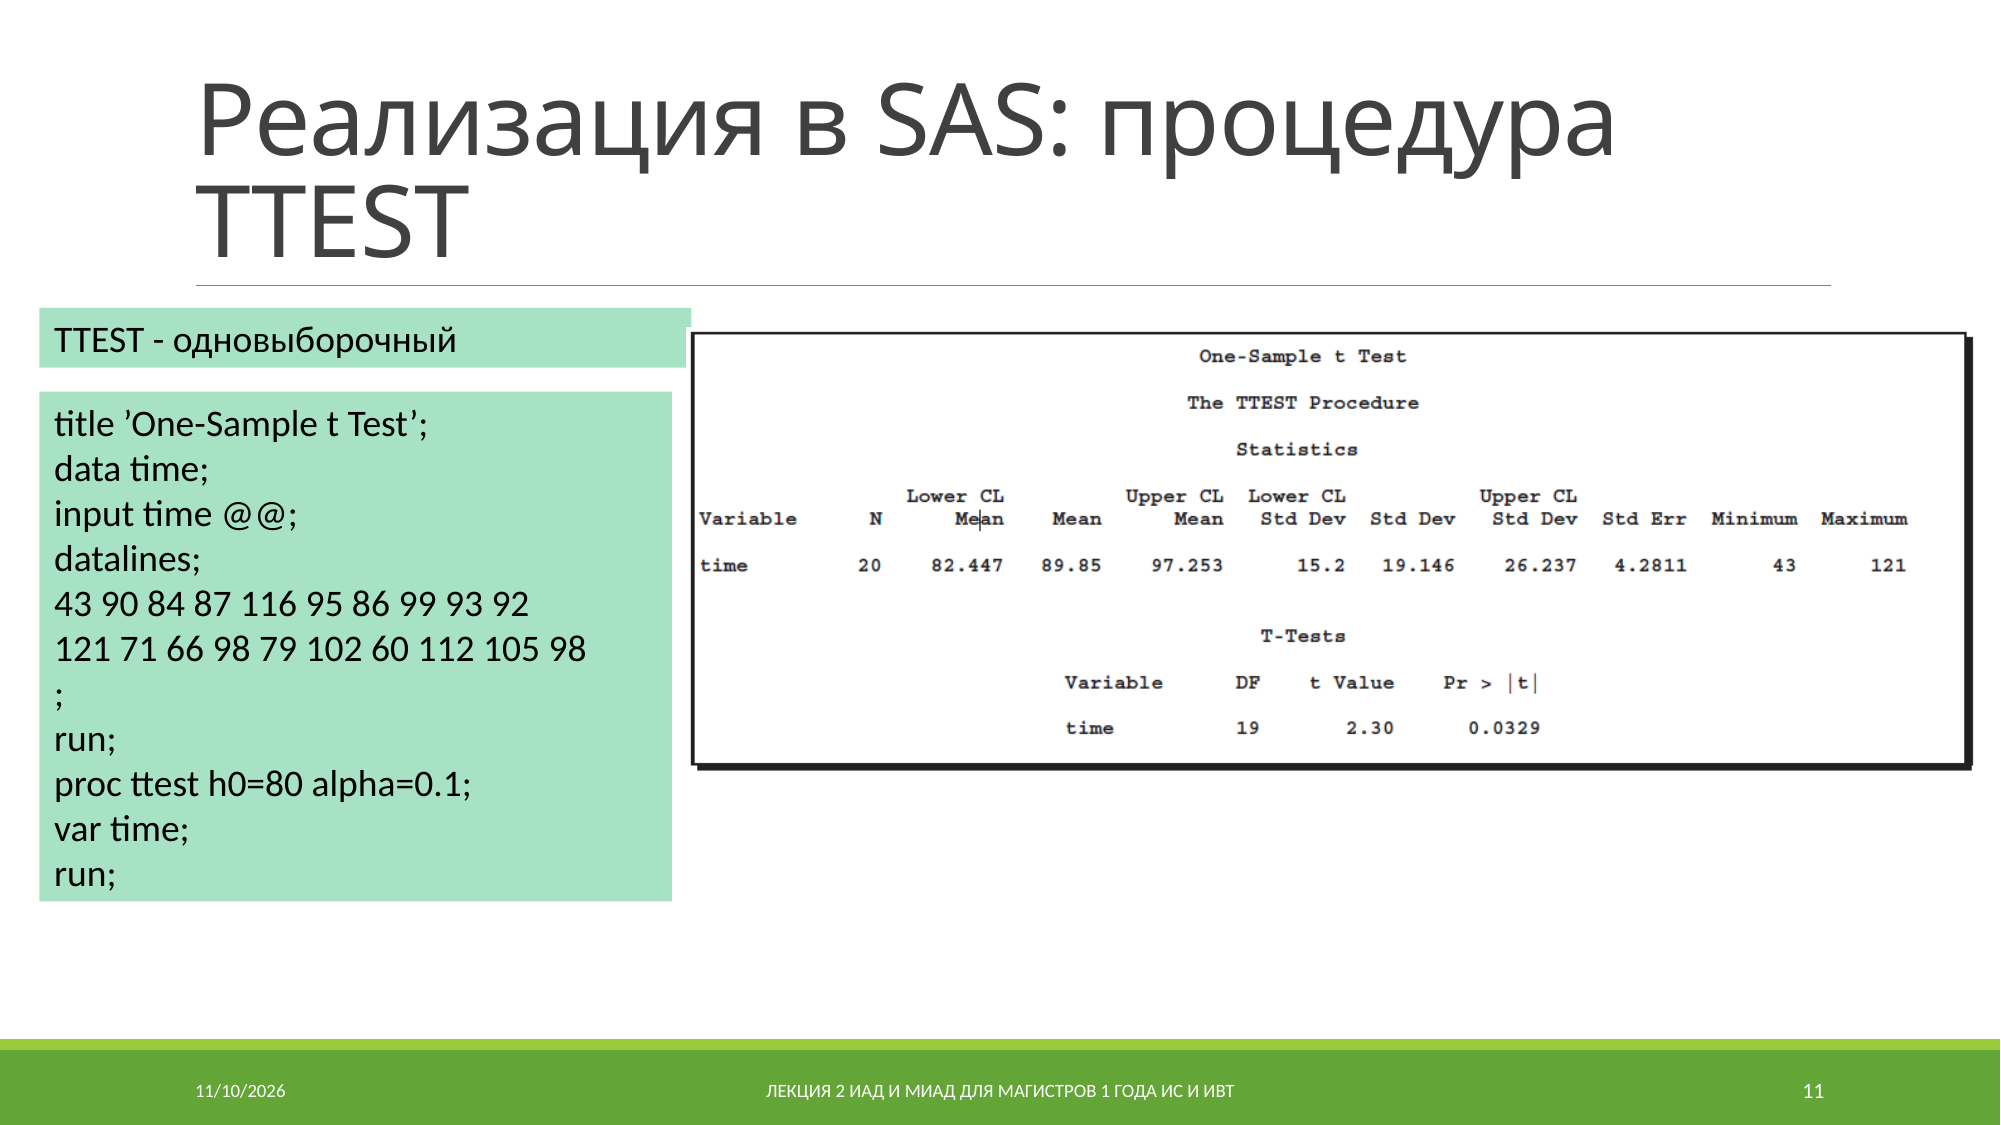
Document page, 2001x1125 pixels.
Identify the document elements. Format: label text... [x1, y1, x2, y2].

text_box title ’One-Sample t Test’; data time; input time @@; datalines; 43 90 84 87 116 95 86 99 93 92 121 71 66 98 79 102 60 112 105 98 ; run; proc ttest h0=80 alpha=0.1; var time; run; [39, 391, 672, 902]
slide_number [180, 1059, 586, 1120]
footer Лекция 2 ИАД и МИАД для магистров 1 года ИС и ИВТ [604, 1059, 1396, 1120]
text_box TTEST - одновыборочный [39, 307, 692, 368]
slide_number 11 [1624, 1059, 1840, 1120]
picture [686, 327, 1987, 778]
title Реализация в SAS: процедура TTEST [180, 47, 1830, 285]
